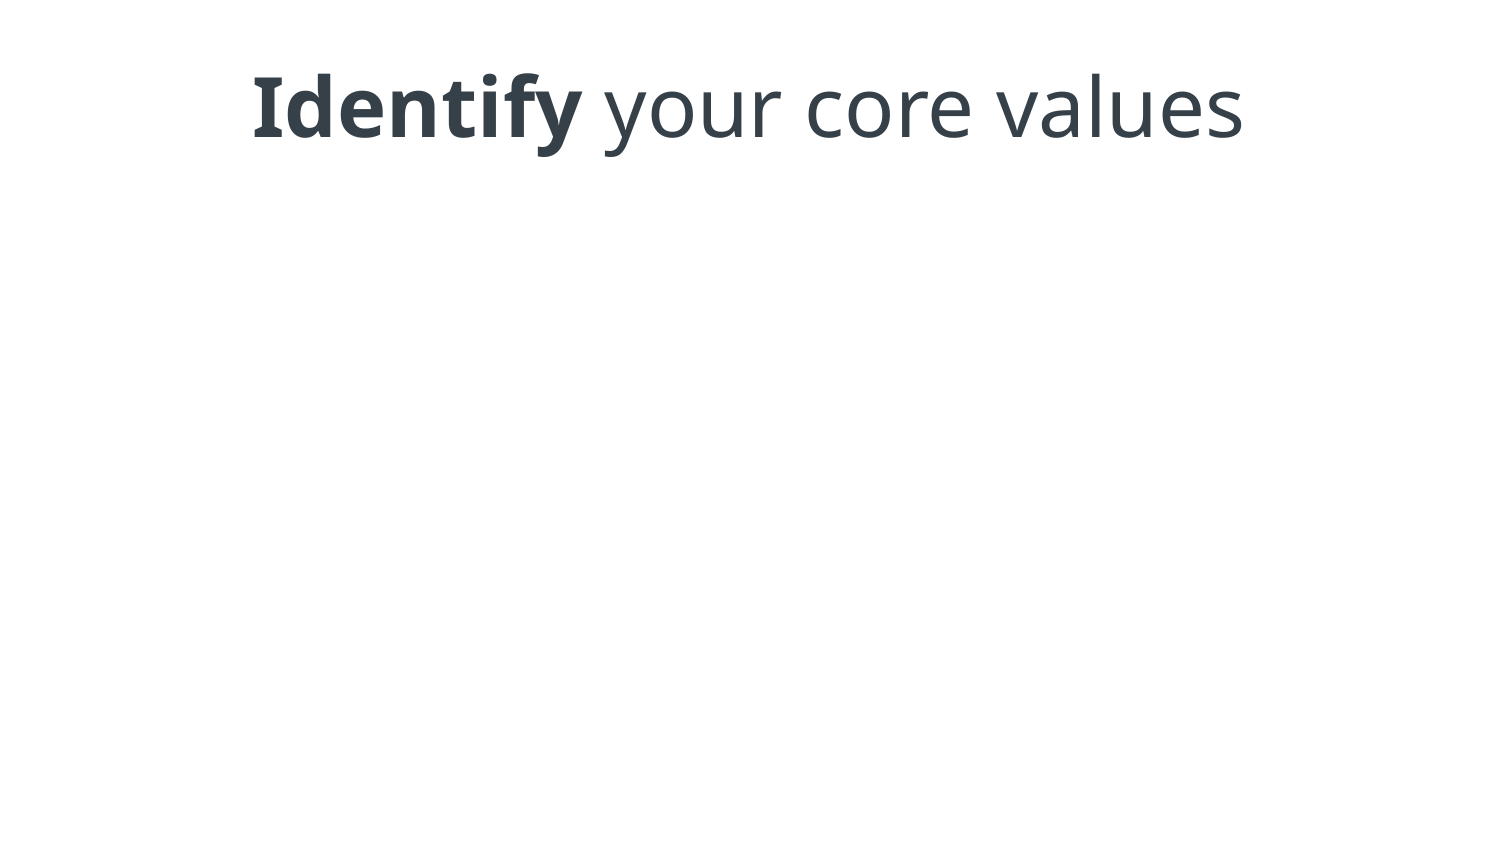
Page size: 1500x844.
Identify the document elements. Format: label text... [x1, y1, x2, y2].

title Identify your core values [73, 33, 1425, 175]
